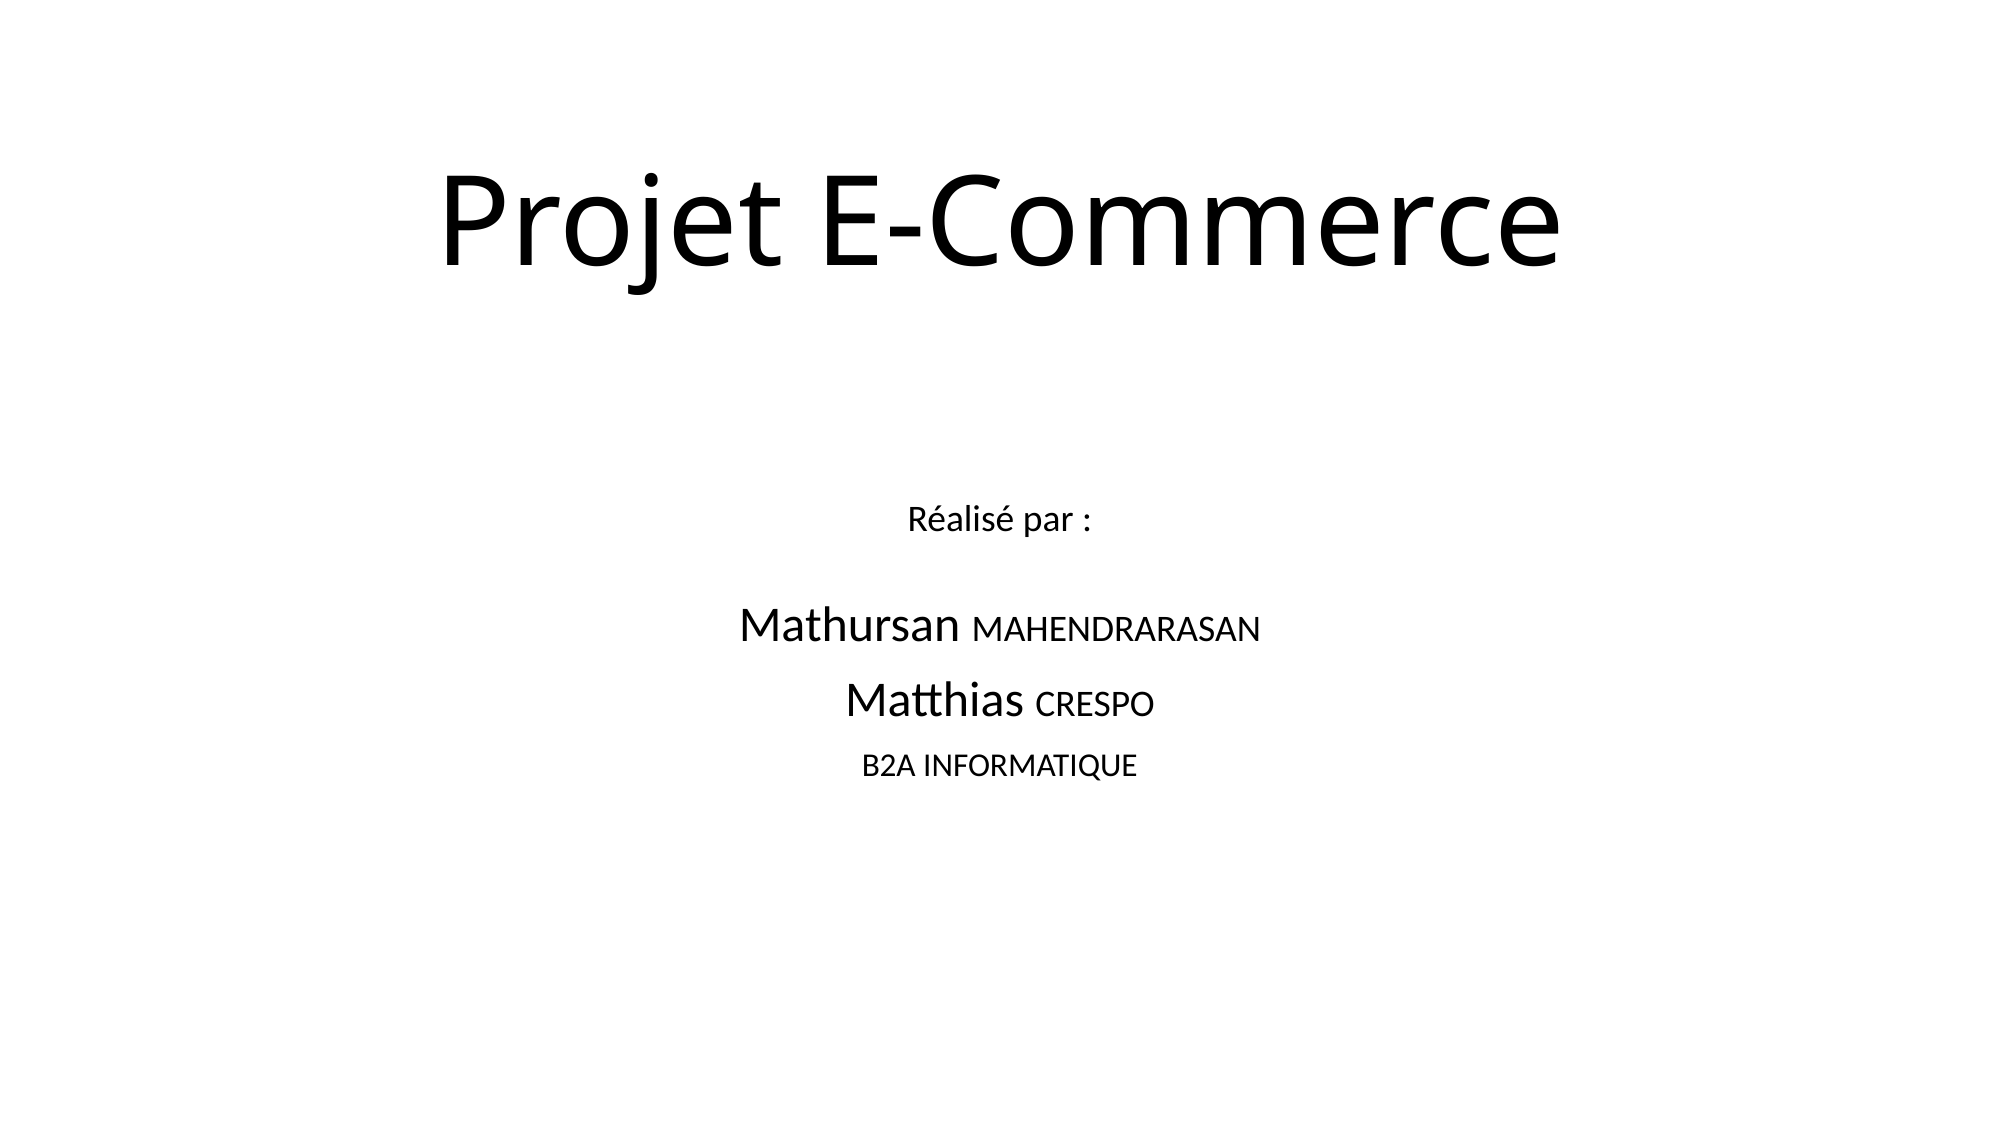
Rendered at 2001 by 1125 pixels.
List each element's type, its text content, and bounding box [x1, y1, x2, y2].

title Projet E-Commerce [249, 0, 1750, 301]
text_box Réalisé par : [499, 487, 1500, 547]
subtitle Mathursan MAHENDRARASAN Matthias CRESPO B2A INFORMATIQUE [249, 590, 1750, 863]
